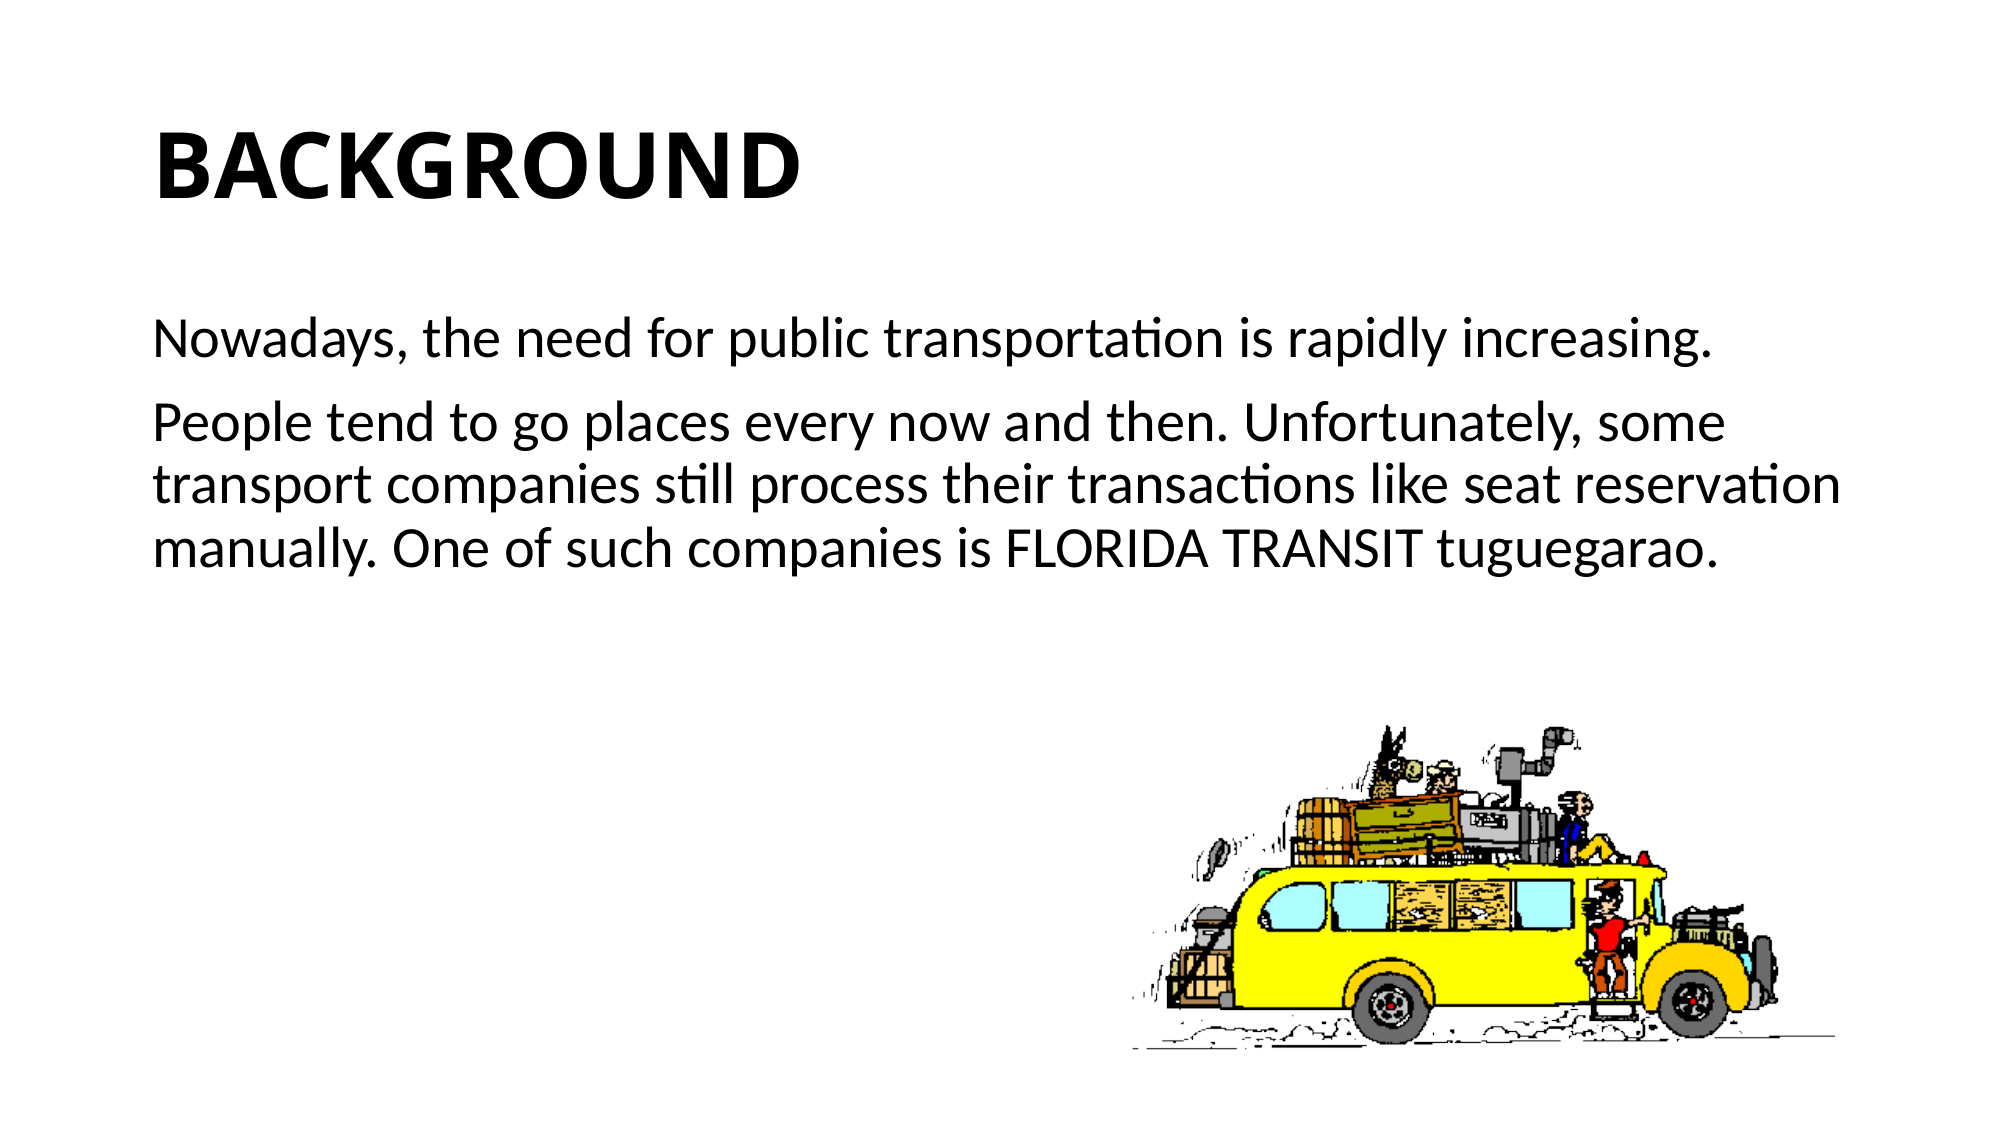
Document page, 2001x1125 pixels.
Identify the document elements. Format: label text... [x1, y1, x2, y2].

list Nowadays, the need for public transportation is rapidly increasing. People tend to go places every now and then. Unfortunately, some transport companies still process their transactions like seat reservation manually. One of such companies is FLORIDA TRANSIT tuguegarao. [137, 299, 1863, 1014]
title BACKGROUND [137, 59, 1863, 278]
picture [1131, 708, 1835, 1078]
